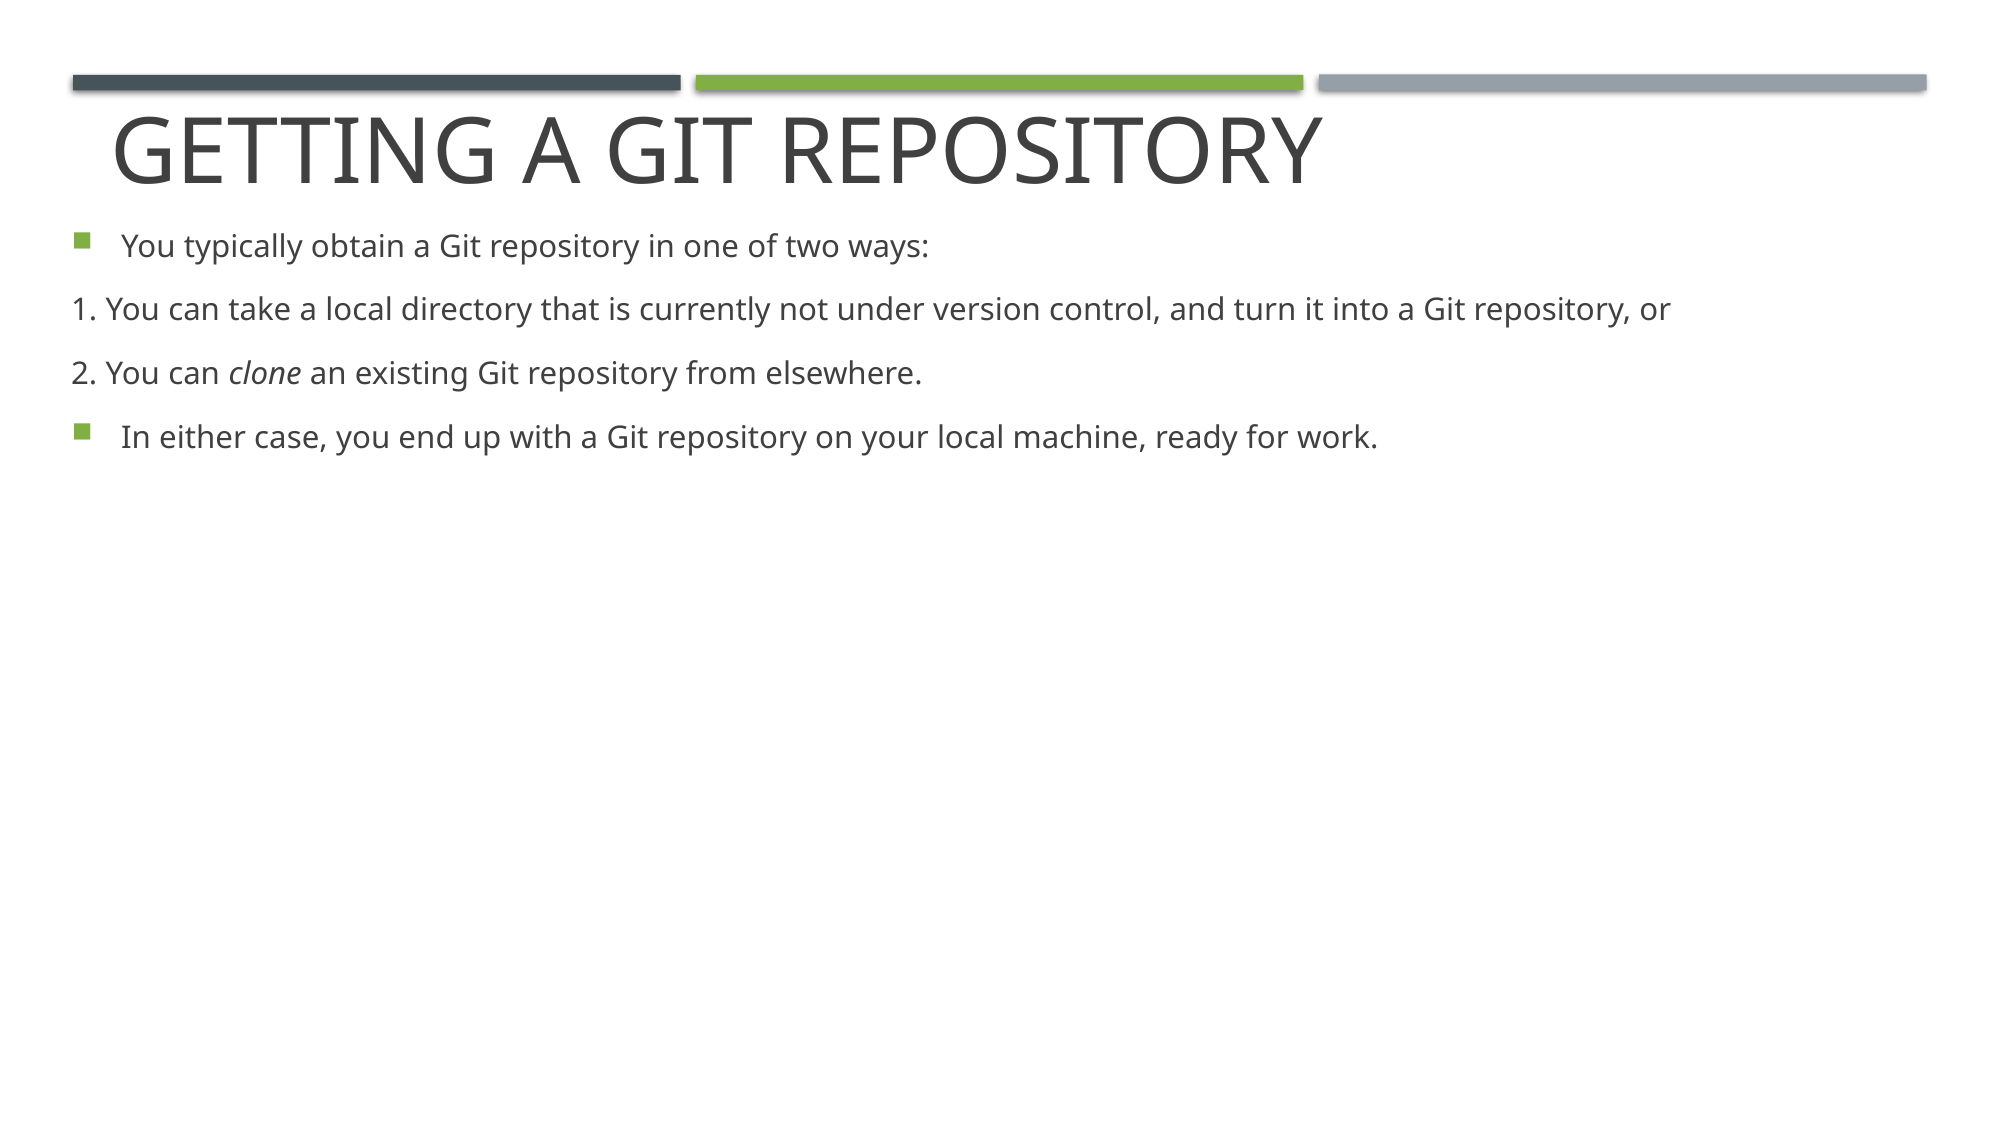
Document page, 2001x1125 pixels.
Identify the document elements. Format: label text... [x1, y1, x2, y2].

text_box Getting a Git Repository [95, 15, 1905, 210]
list You typically obtain a Git repository in one of two ways: 1. You can take a local directory that is currently not under version control, and turn it into a Git repository, or 2. You can clone an existing Git repository from elsewhere. In either case, you end up with a Git repository on your local machine, ready for work. [56, 210, 1920, 984]
